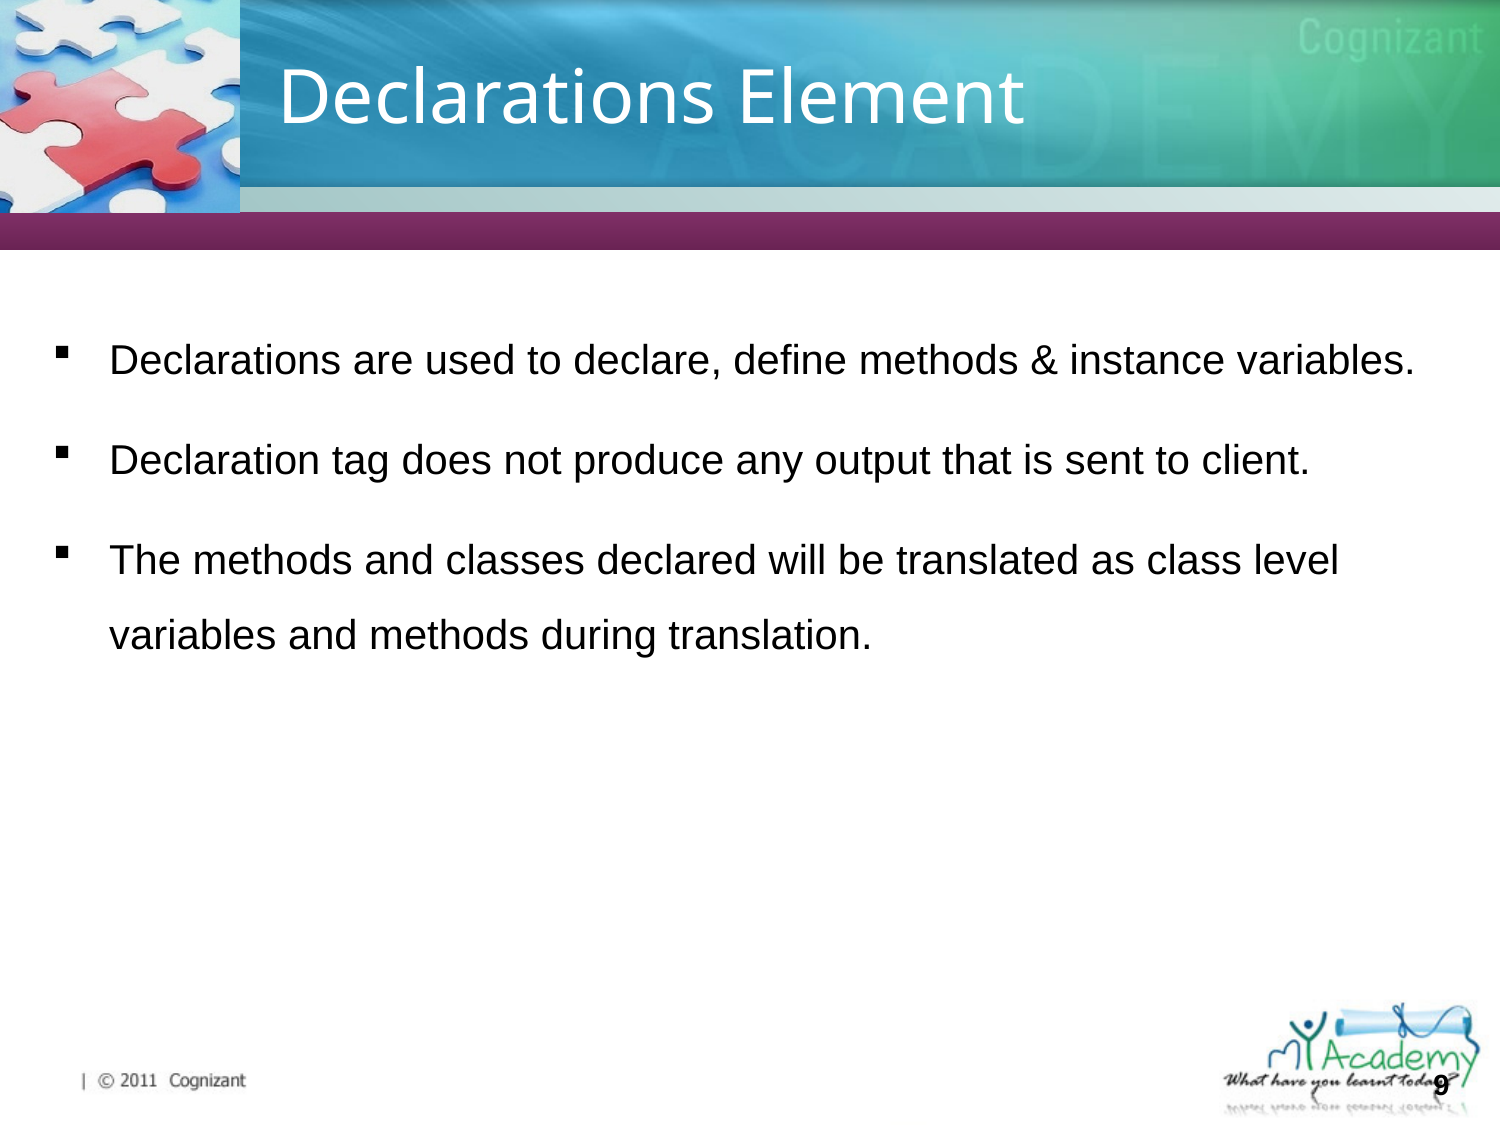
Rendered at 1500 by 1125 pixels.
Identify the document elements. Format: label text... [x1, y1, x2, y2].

slide_number 9 [1418, 1059, 1492, 1112]
picture [0, 0, 262, 213]
picture [0, 250, 1500, 1125]
text_box Declarations are used to declare, define methods & instance variables. Declaration tag does not produce any output that is sent to client. The methods and classes declared will be translated as class level variables and methods during translation. [37, 299, 1438, 700]
title Declarations Element [262, 0, 1500, 188]
